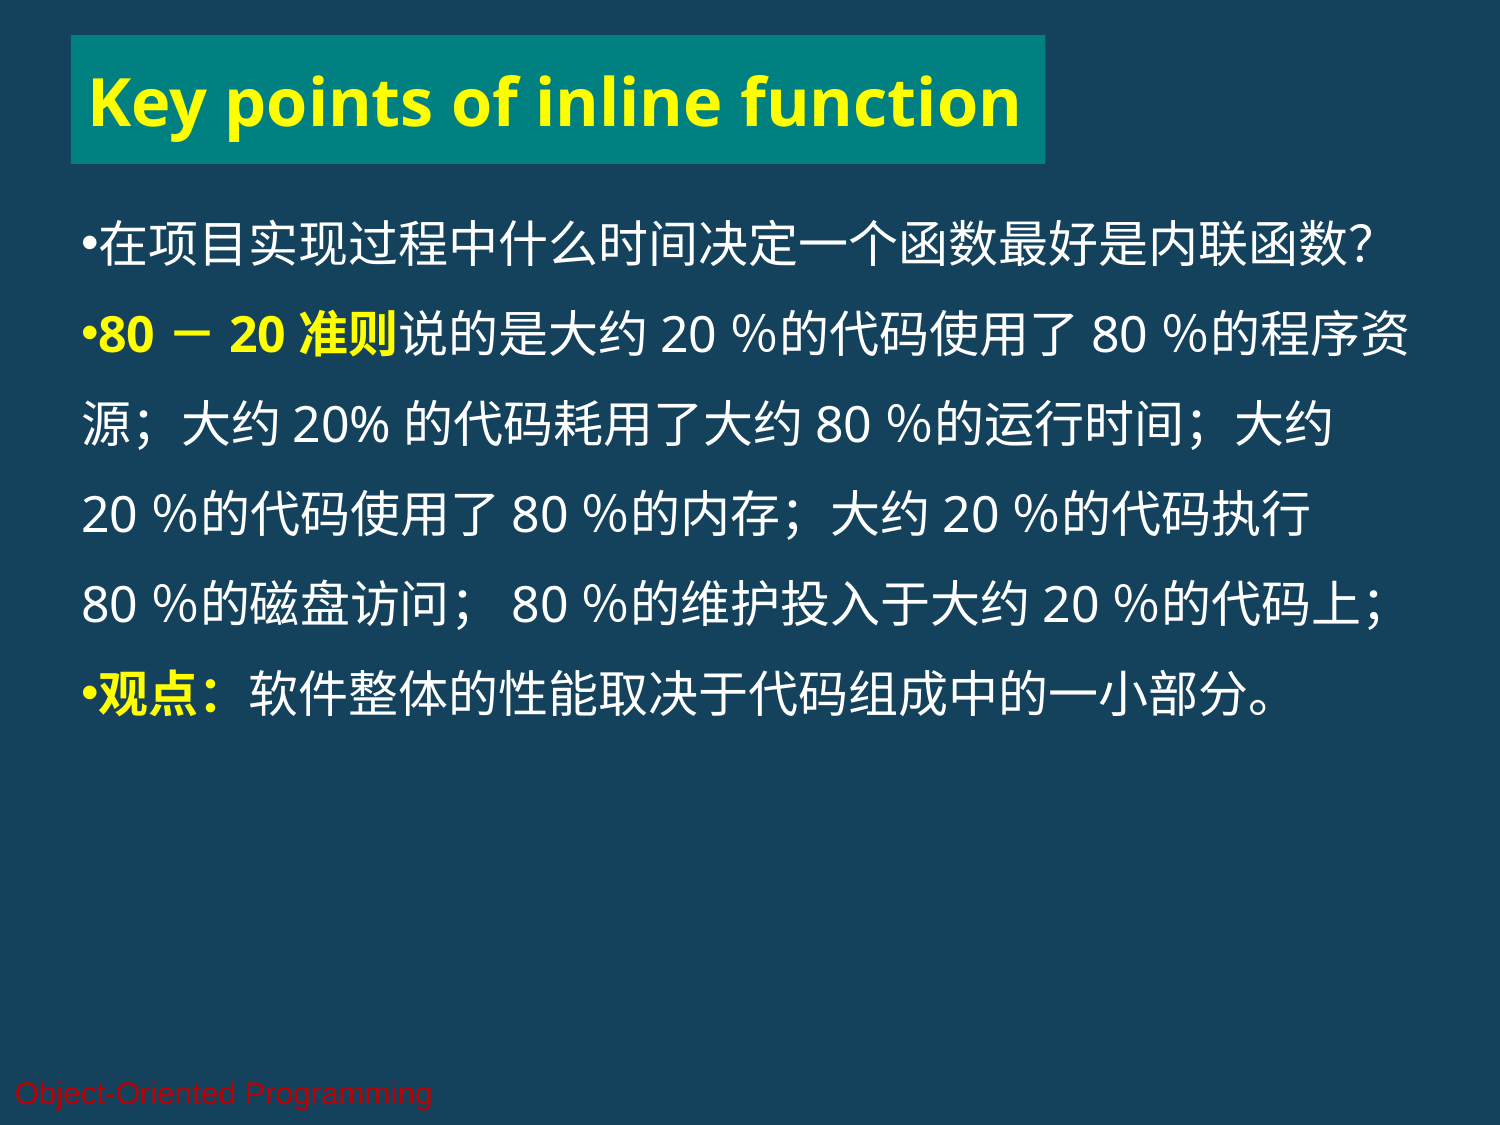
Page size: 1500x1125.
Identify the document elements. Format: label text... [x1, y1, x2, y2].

footer Object-Oriented Programming [0, 1062, 601, 1122]
title Key points of inline function [70, 35, 1046, 164]
text_box 在项目实现过程中什么时间决定一个函数最好是内联函数？ 80－20准则说的是大约20％的代码使用了80％的程序资源；大约20%的代码耗用了大约80％的运行时间；大约20％的代码使用了80％的内存；大约20％的代码执行80％的磁盘访问；80％的维护投入于大约20％的代码上； 观点：软件整体的性能取决于代码组成中的一小部分。 [65, 175, 1450, 730]
